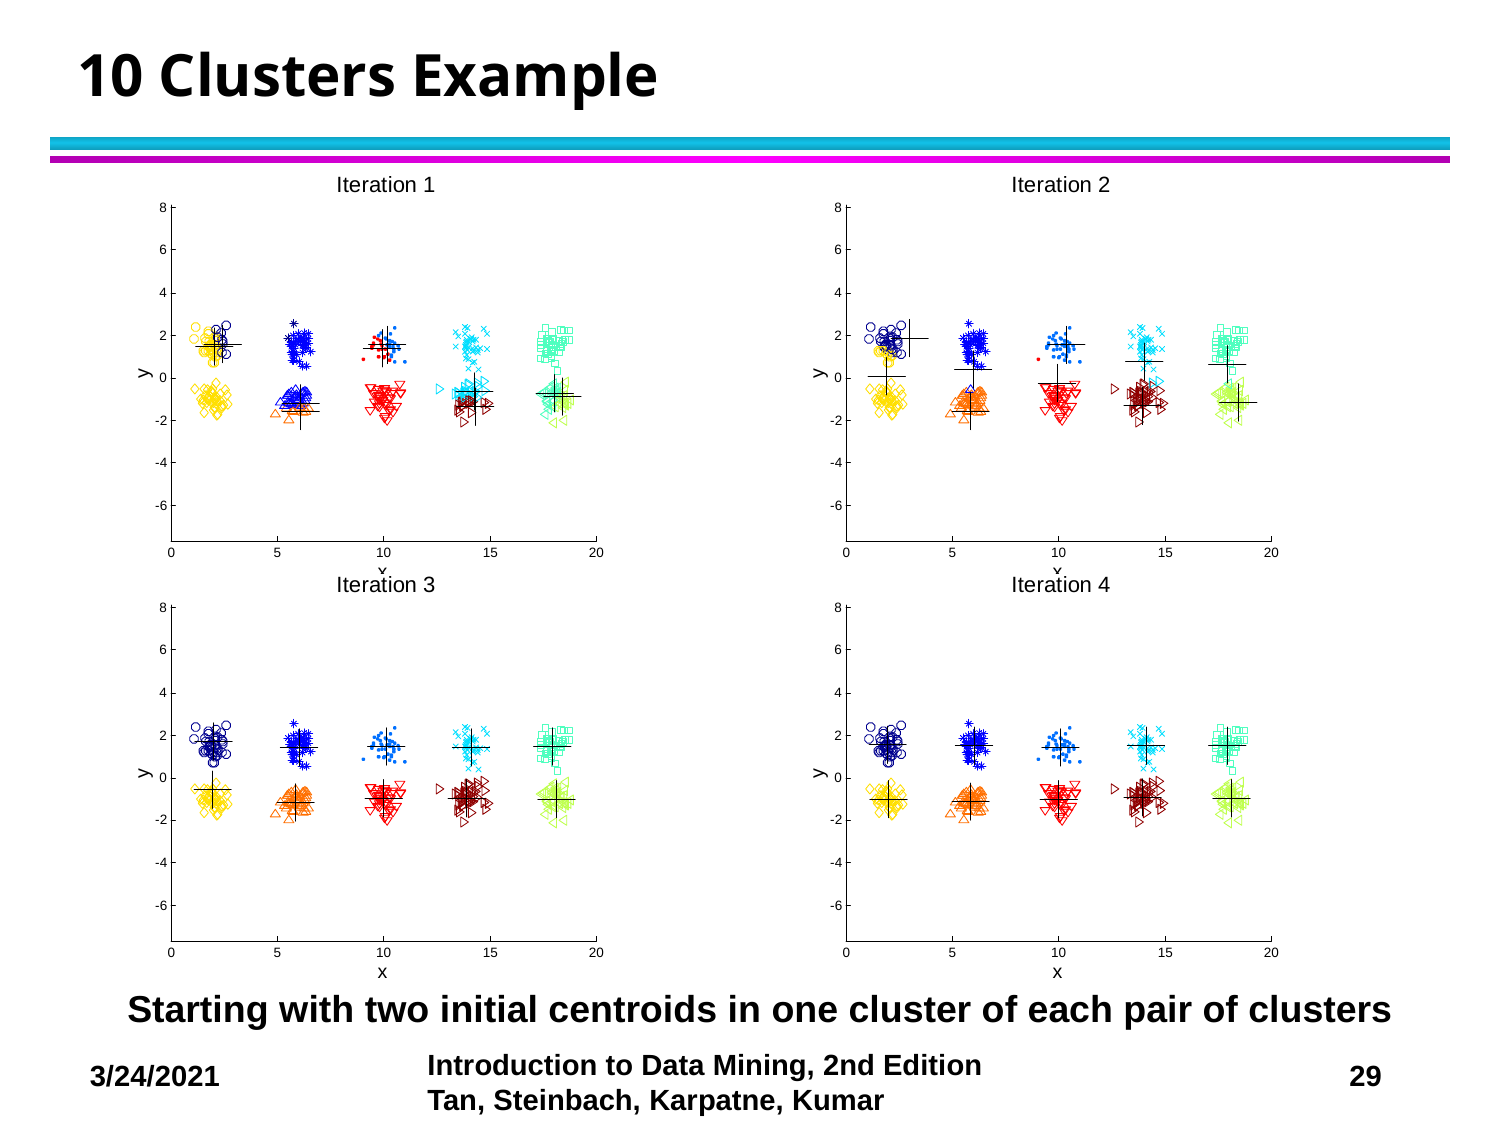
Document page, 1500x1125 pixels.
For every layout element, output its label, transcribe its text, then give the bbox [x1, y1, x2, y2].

picture [99, 174, 651, 988]
picture [774, 174, 1326, 988]
title 10 Clusters Example [62, 24, 1421, 116]
text_box Starting with two initial centroids in one cluster of each pair of clusters [112, 977, 1425, 1038]
